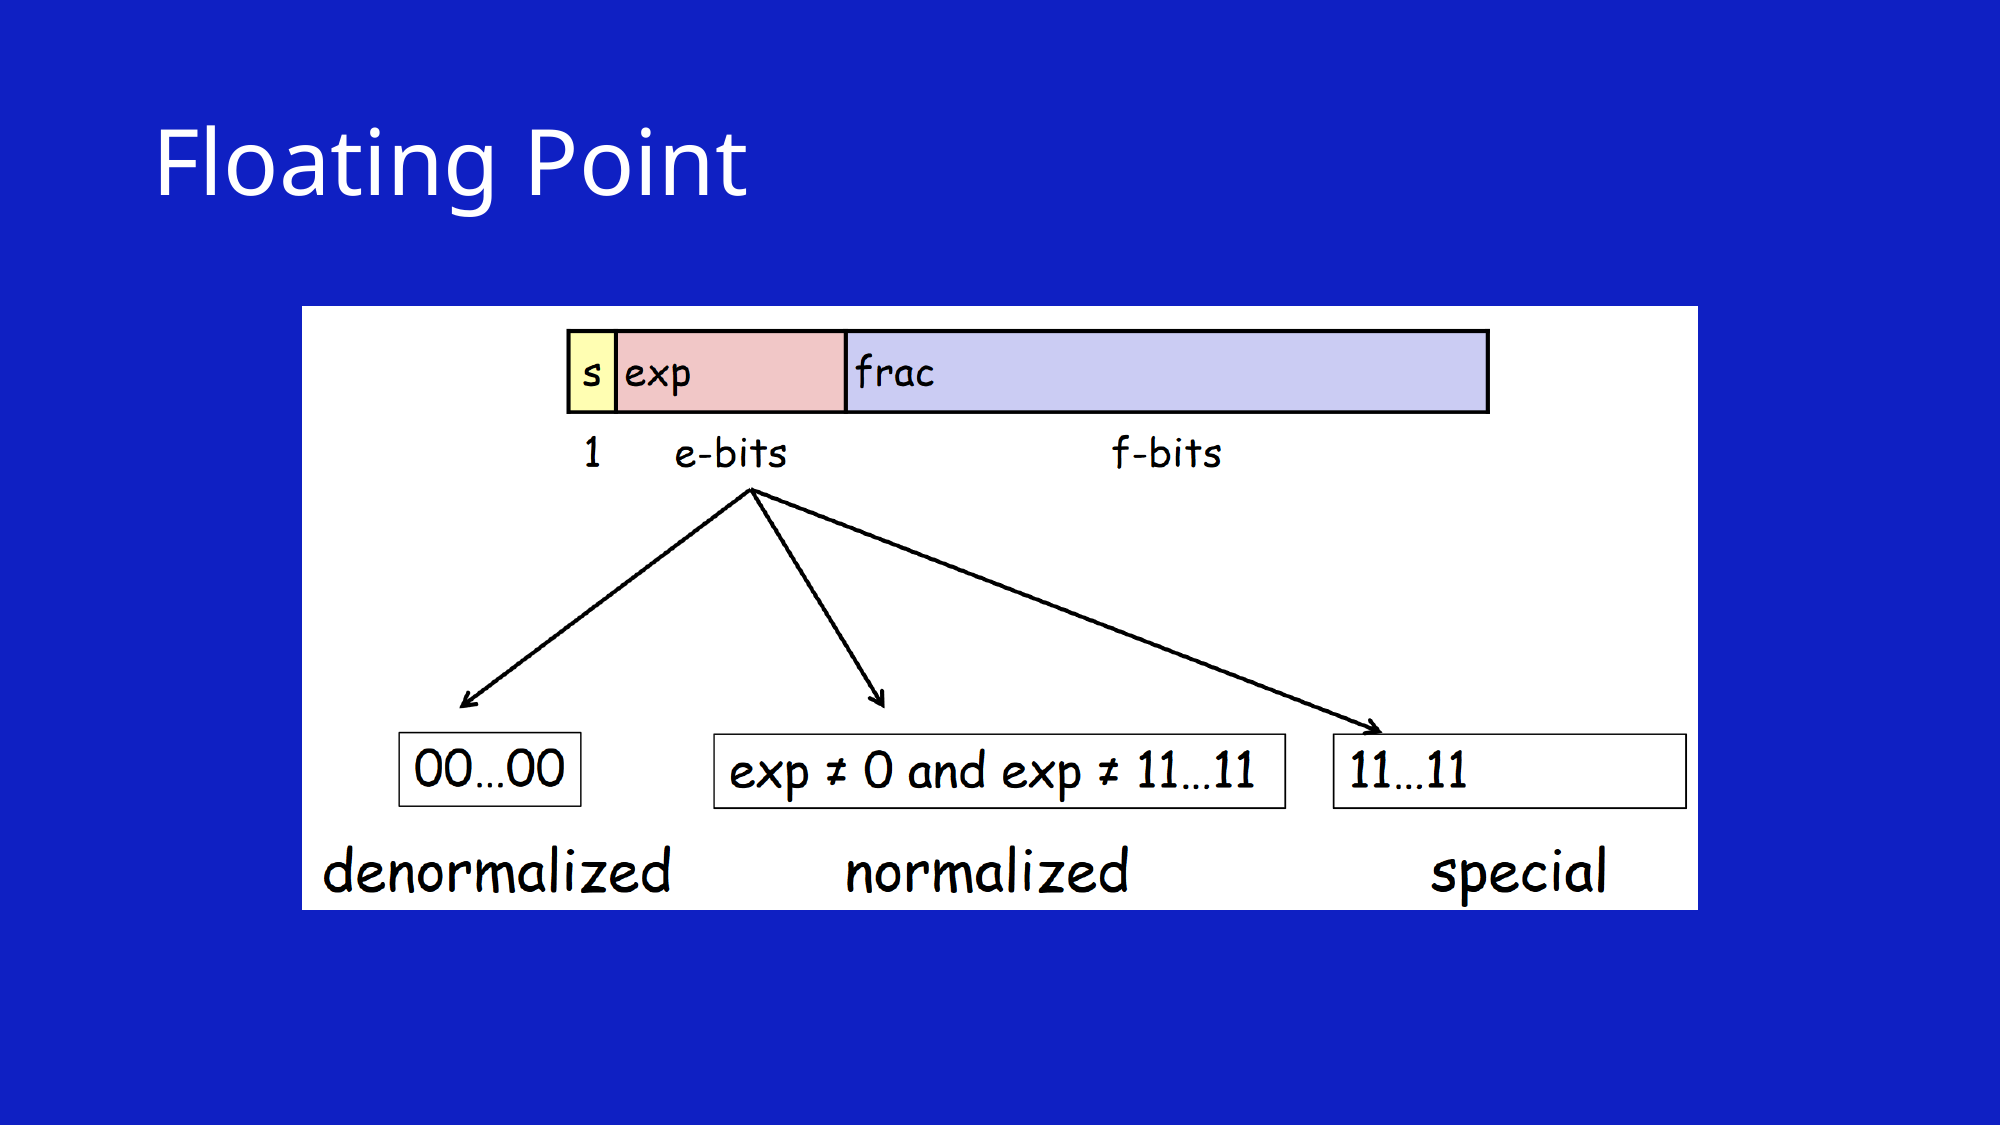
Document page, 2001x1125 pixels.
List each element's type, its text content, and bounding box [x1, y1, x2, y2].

picture [302, 306, 1698, 911]
title Floating Point [137, 57, 1863, 275]
